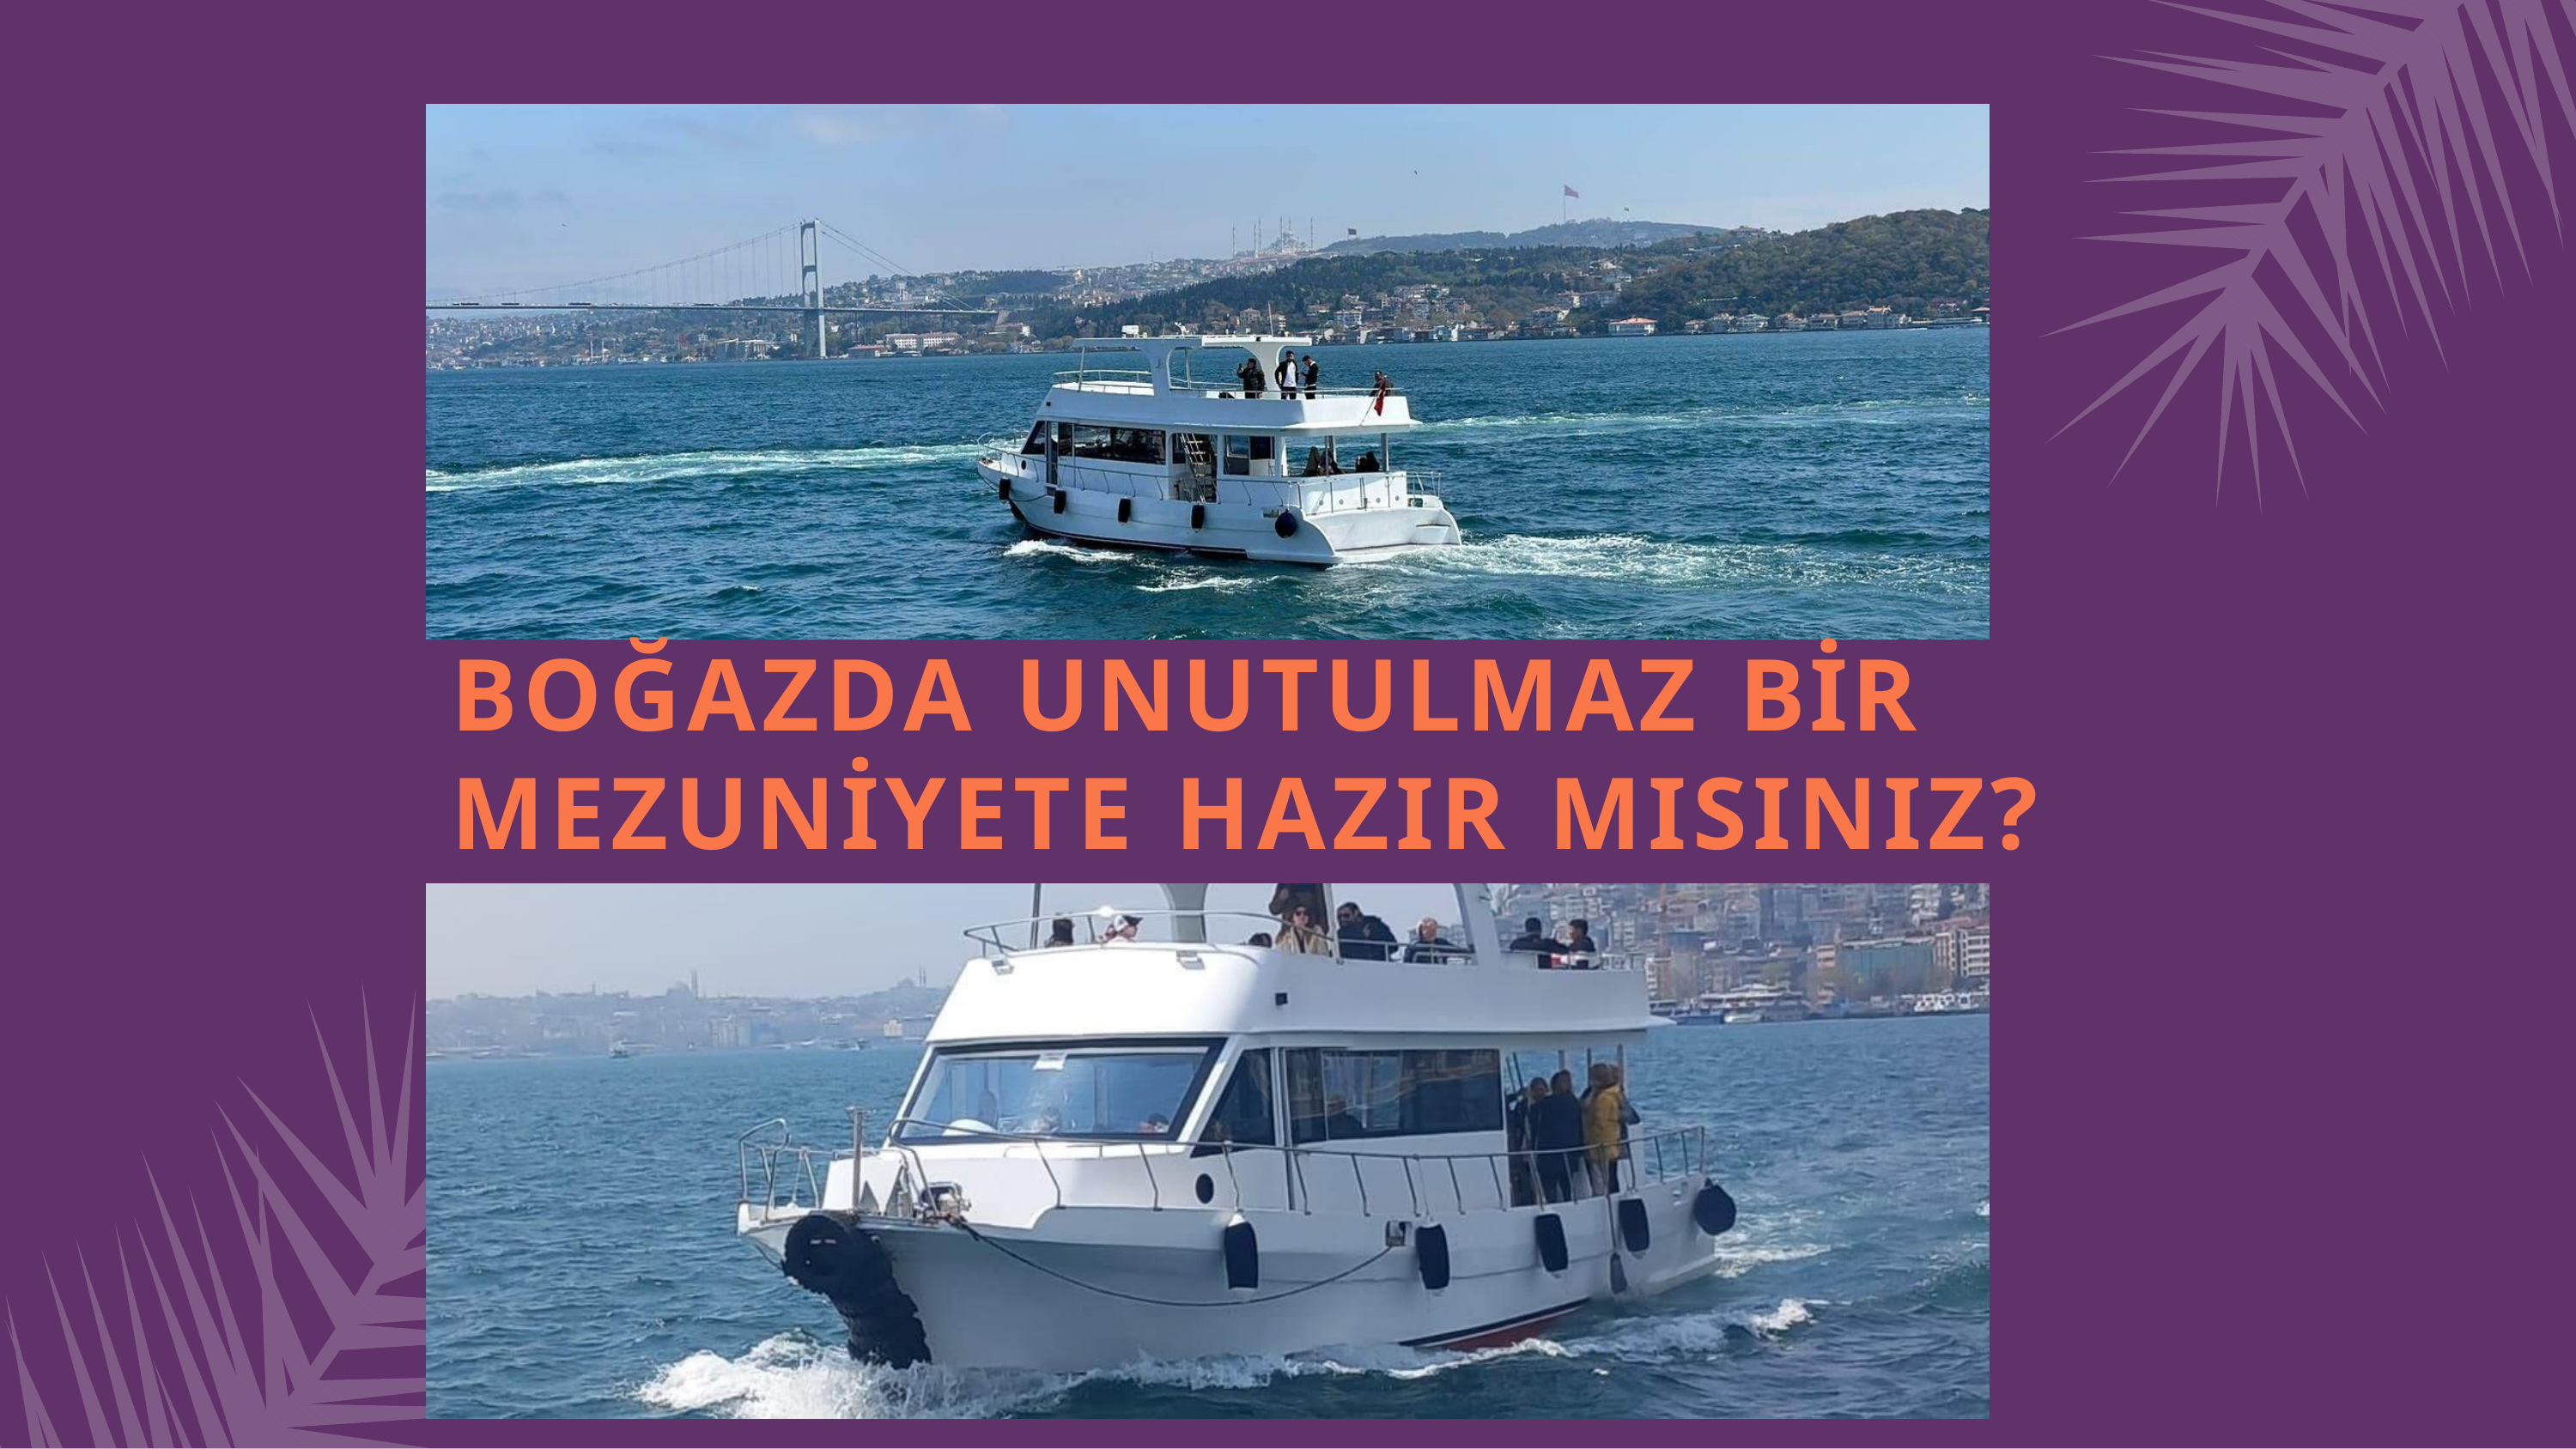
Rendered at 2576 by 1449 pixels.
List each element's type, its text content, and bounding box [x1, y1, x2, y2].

picture [426, 104, 1990, 640]
picture [426, 883, 1990, 1419]
title BOĞAZDA UNUTULMAZ BİR MEZUNİYETE HAZIR MISINIZ? [448, 629, 2576, 874]
